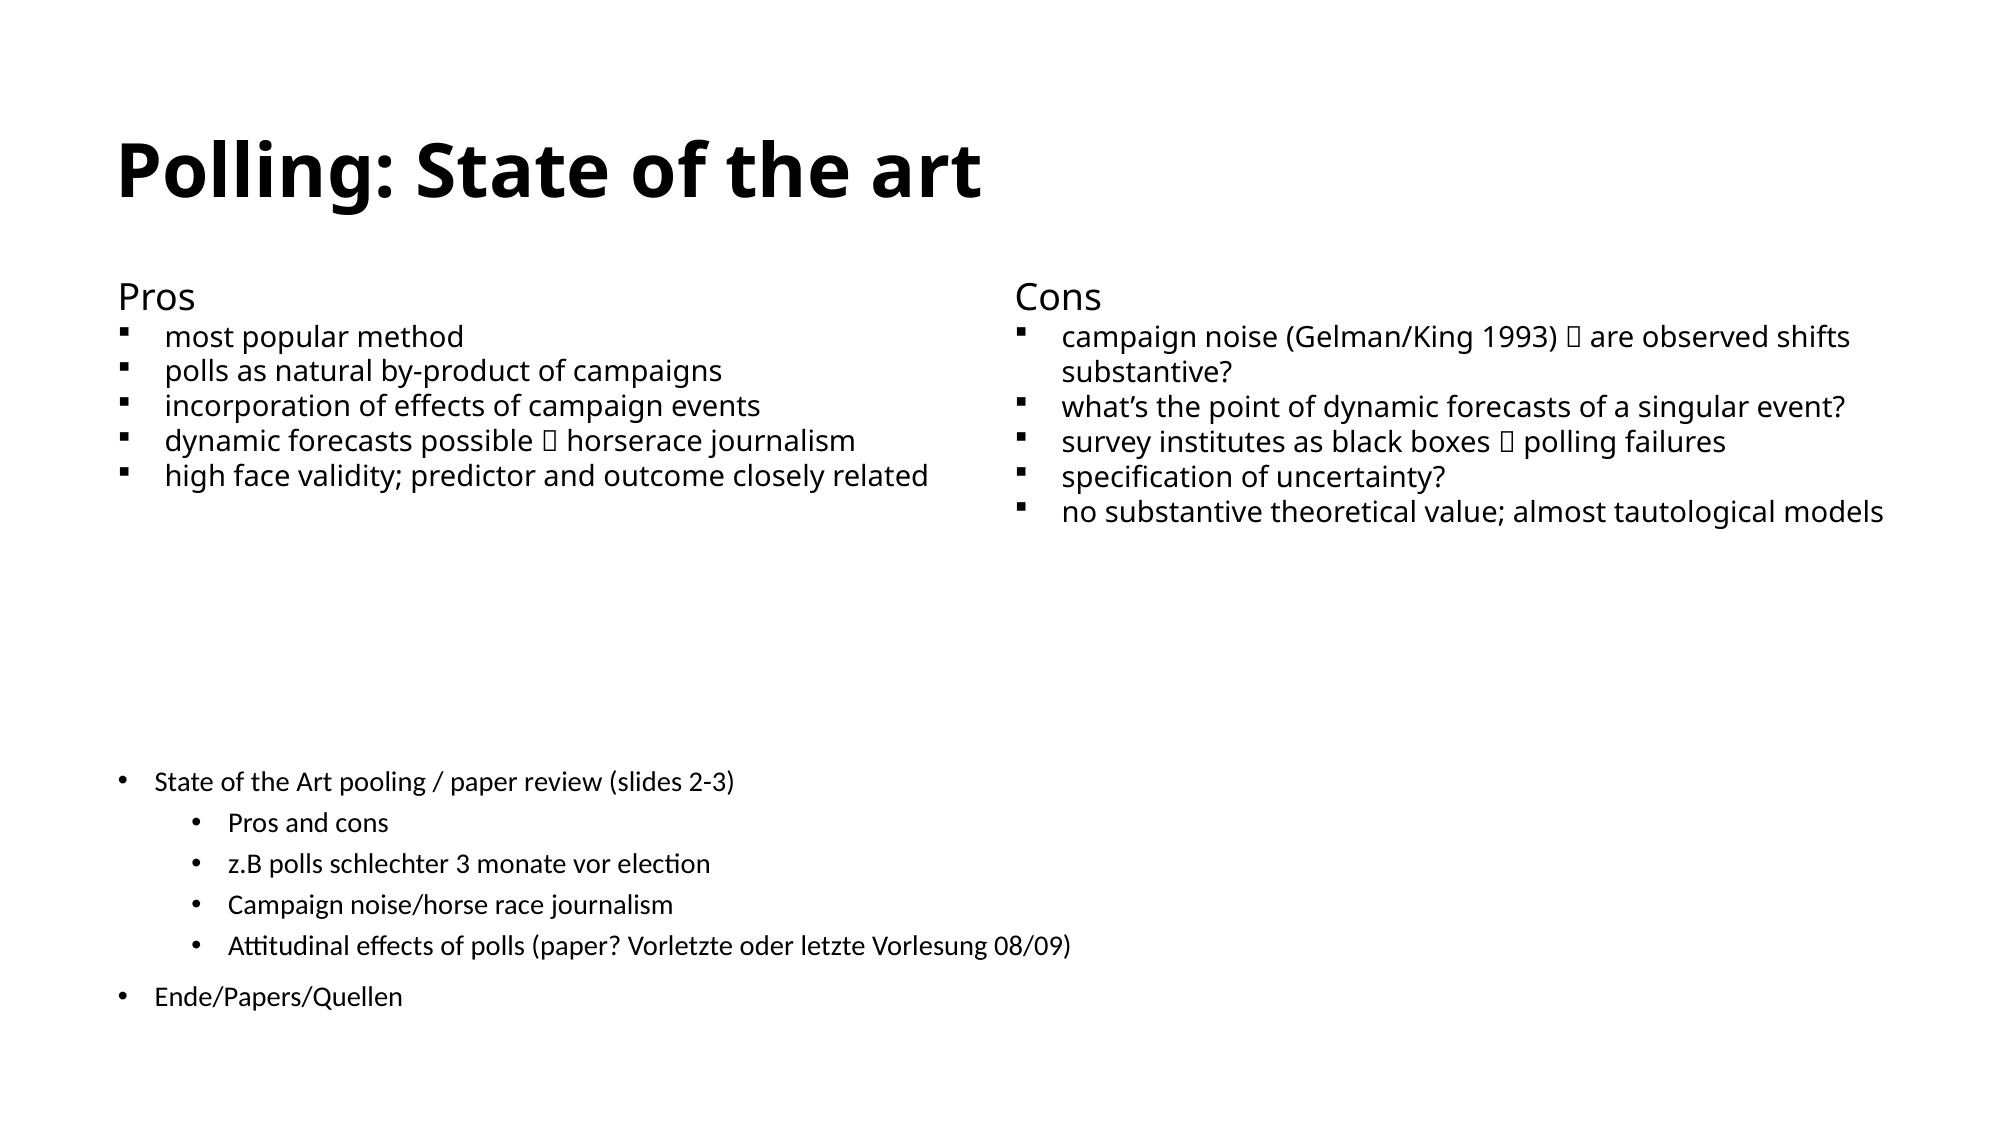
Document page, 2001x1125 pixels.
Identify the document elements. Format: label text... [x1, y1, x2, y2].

list State of the Art pooling / paper review (slides 2-3) Pros and cons z.B polls schlechter 3 monate vor election Campaign noise/horse race journalism Attitudinal effects of polls (paper? Vorletzte oder letzte Vorlesung 08/09) Ende/Papers/Quellen [102, 759, 1901, 1021]
text_box Pros most popular method polls as natural by-product of campaigns incorporation of effects of campaign events dynamic forecasts possible  horserace journalism high face validity; predictor and outcome closely related [102, 265, 1000, 500]
title Polling: State of the art [100, 114, 1901, 233]
text_box Cons campaign noise (Gelman/King 1993)  are observed shifts substantive? what’s the point of dynamic forecasts of a singular event? survey institutes as black boxes  polling failures specification of uncertainty? no substantive theoretical value; almost tautological models [999, 266, 1901, 571]
